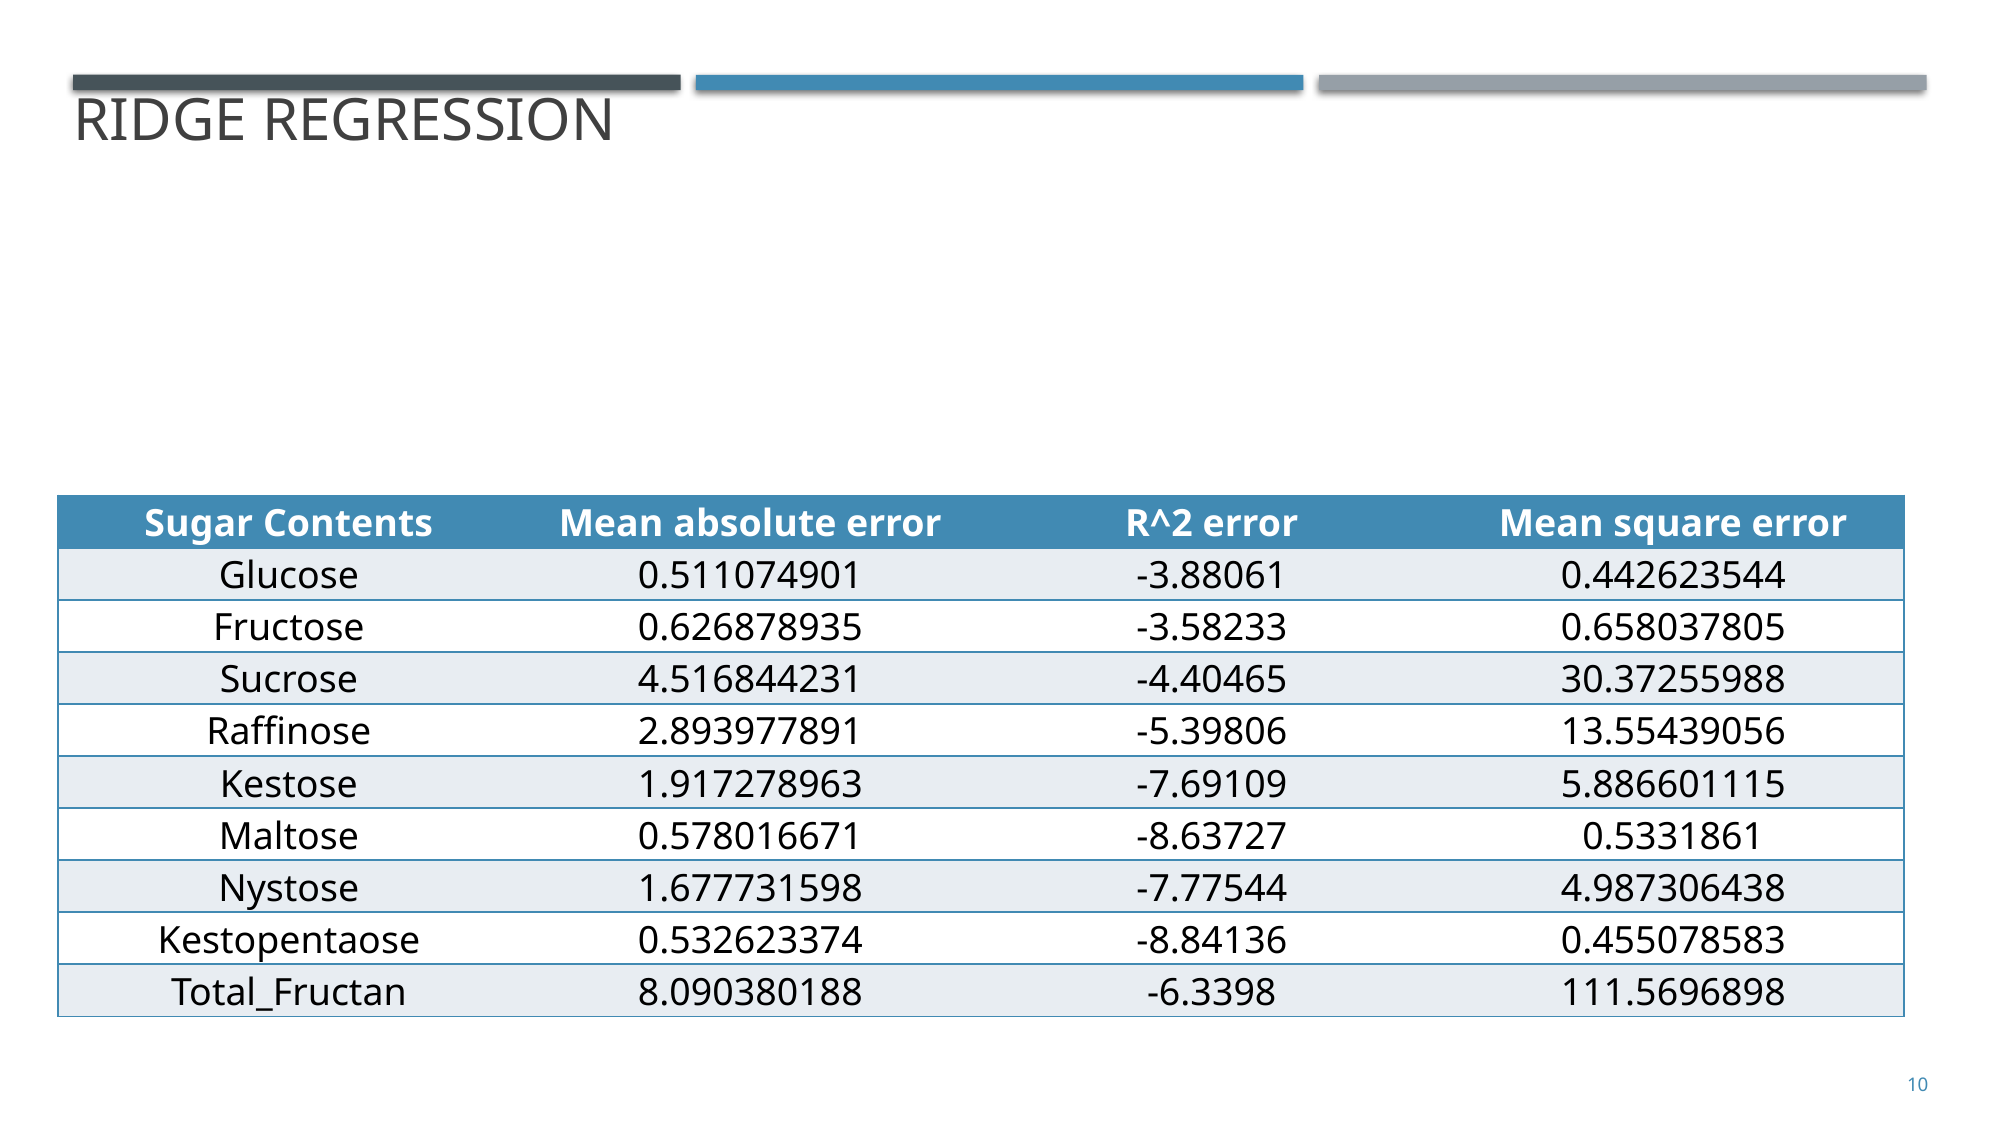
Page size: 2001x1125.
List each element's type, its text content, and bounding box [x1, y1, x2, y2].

table_cell 13.55439056 [1443, 705, 1903, 755]
table_cell Maltose [59, 809, 520, 859]
table_cell 0.626878935 [520, 601, 981, 651]
table_cell 0.442623544 [1443, 549, 1903, 599]
table_cell 8.090380188 [520, 965, 981, 1016]
table_header Sugar Contents [59, 496, 520, 547]
table_cell -8.84136 [981, 913, 1443, 963]
table_cell Sucrose [59, 653, 520, 703]
table_cell -4.40465 [981, 653, 1443, 703]
table_cell -5.39806 [981, 705, 1443, 755]
table_cell 0.455078583 [1443, 913, 1903, 963]
table_cell 0.5331861 [1443, 809, 1903, 859]
table_cell 1.677731598 [520, 861, 981, 911]
table_cell 0.511074901 [520, 549, 981, 599]
text_box Ridge Regression [58, 75, 1210, 338]
table_cell -3.58233 [981, 601, 1443, 651]
table_cell 4.987306438 [1443, 861, 1903, 911]
table_cell 2.893977891 [520, 705, 981, 755]
table_cell -7.77544 [981, 861, 1443, 911]
table_cell 0.578016671 [520, 809, 981, 859]
table_cell 0.658037805 [1443, 601, 1903, 651]
table_cell Kestopentaose [59, 913, 520, 963]
table_cell -7.69109 [981, 757, 1443, 807]
table_cell 1.917278963 [520, 757, 981, 807]
table_cell Kestose [59, 757, 520, 807]
table_cell Glucose [59, 549, 520, 599]
table_cell 0.532623374 [520, 913, 981, 963]
table_header Mean square error [1443, 496, 1903, 547]
table_cell 5.886601115 [1443, 757, 1903, 807]
table_cell 4.516844231 [520, 653, 981, 703]
table_cell Fructose [59, 601, 520, 651]
table_header Mean absolute error [520, 496, 981, 547]
table_cell -8.63727 [981, 809, 1443, 859]
table_cell -6.3398 [981, 965, 1443, 1016]
table_cell 30.37255988 [1443, 653, 1903, 703]
table_cell 111.5696898 [1443, 965, 1903, 1016]
table_header R^2 error [981, 496, 1443, 547]
table_cell Raffinose [59, 705, 520, 755]
table_cell Total_Fructan [59, 965, 520, 1016]
slide_number 10 [1770, 1055, 1944, 1116]
table_cell Nystose [59, 861, 520, 911]
table_cell -3.88061 [981, 549, 1443, 599]
